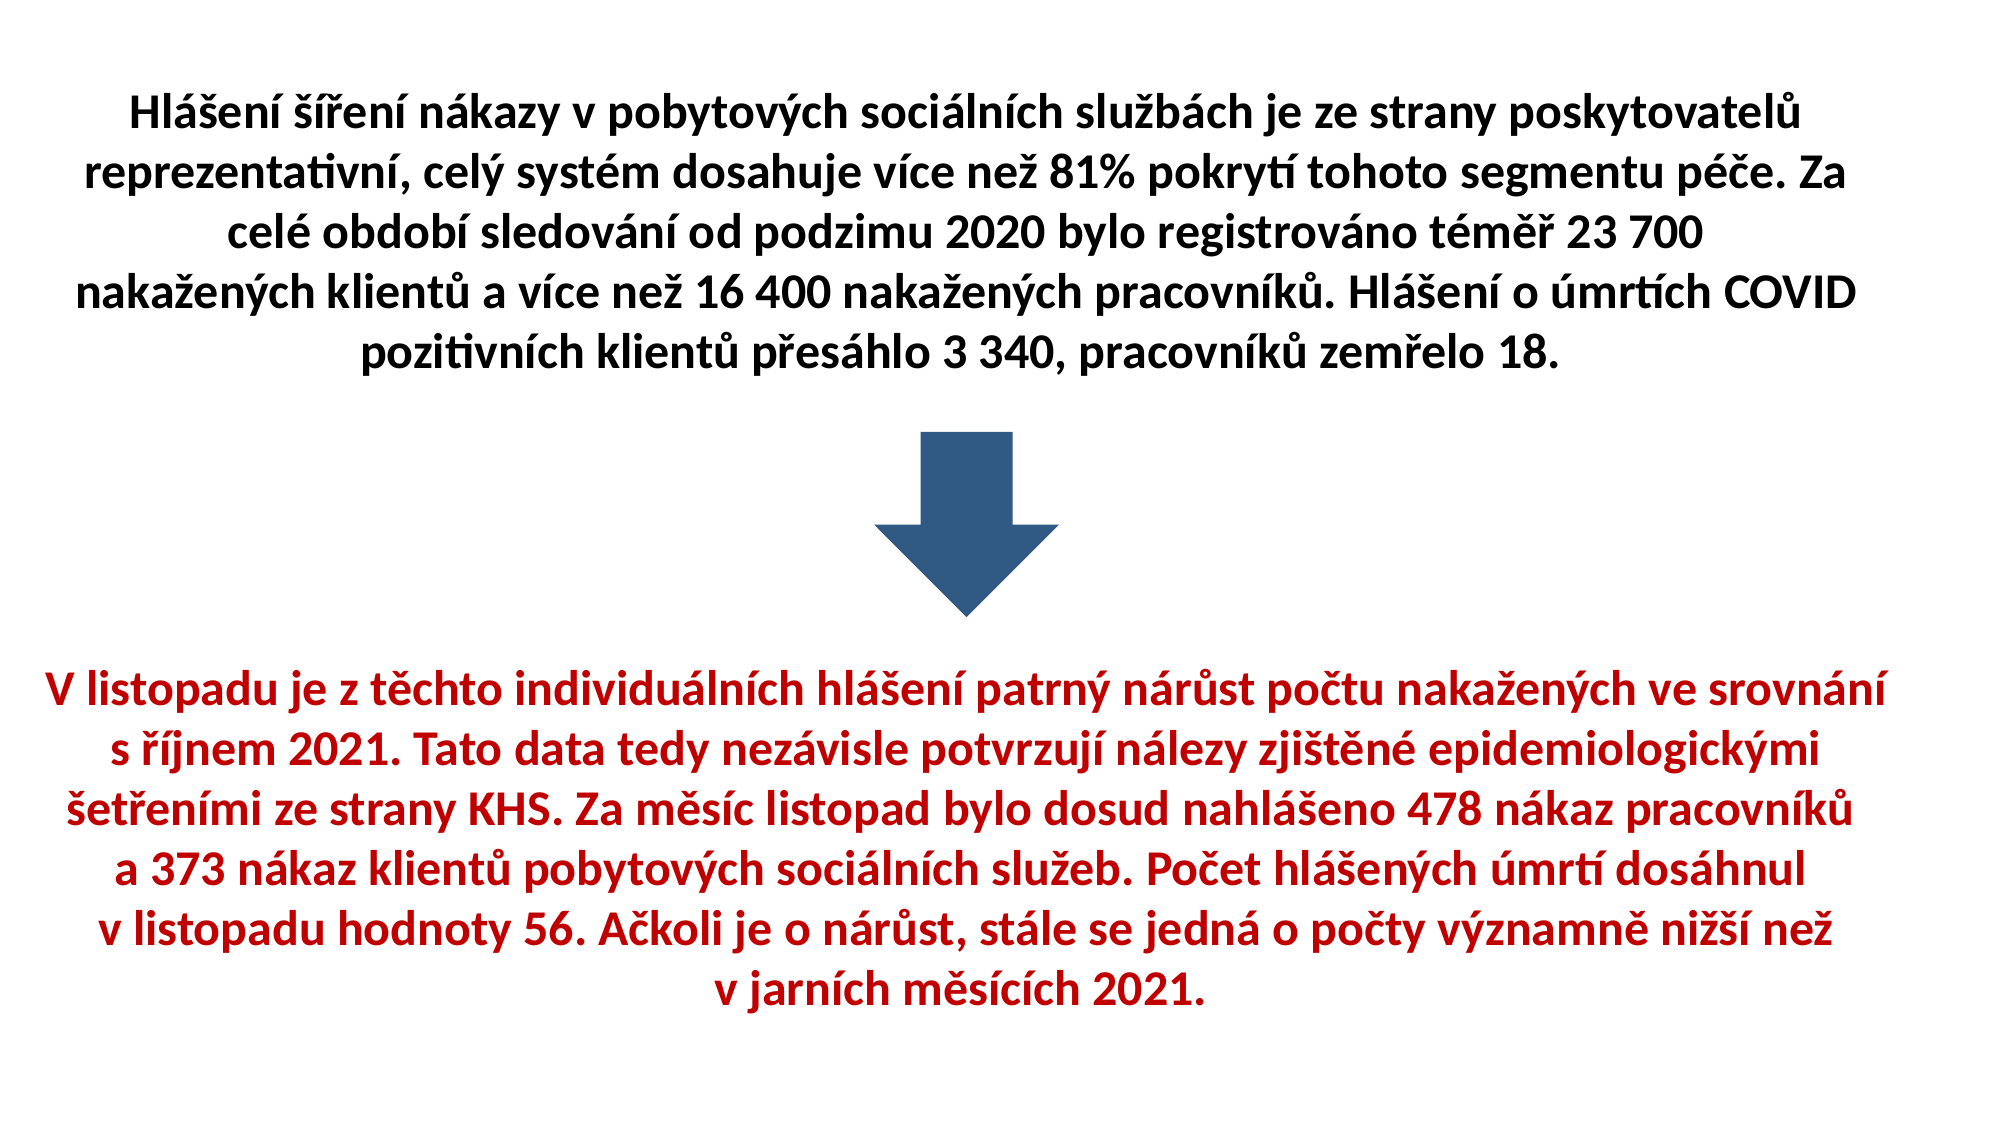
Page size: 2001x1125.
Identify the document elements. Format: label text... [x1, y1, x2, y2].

text_box [874, 431, 1059, 618]
text_box Hlášení šíření nákazy v pobytových sociálních službách je ze strany poskytovatelů reprezentativní, celý systém dosahuje více než 81% pokrytí tohoto segmentu péče. Za celé období sledování od podzimu 2020 bylo registrováno téměř 23 700 nakažených klientů a více než 16 400 nakažených pracovníků. Hlášení o úmrtích COVID pozitivních klientů přesáhlo 3 340, pracovníků zemřelo 18. [37, 71, 1896, 386]
text_box V listopadu je z těchto individuálních hlášení patrný nárůst počtu nakažených ve srovnání s říjnem 2021. Tato data tedy nezávisle potvrzují nálezy zjištěné epidemiologickými šetřeními ze strany KHS. Za měsíc listopad bylo dosud nahlášeno 478 nákaz pracovníků a 373 nákaz klientů pobytových sociálních služeb. Počet hlášených úmrtí dosáhnul v listopadu hodnoty 56. Ačkoli je o nárůst, stále se jedná o počty významně nižší než v jarních měsících 2021. [25, 648, 1908, 1023]
